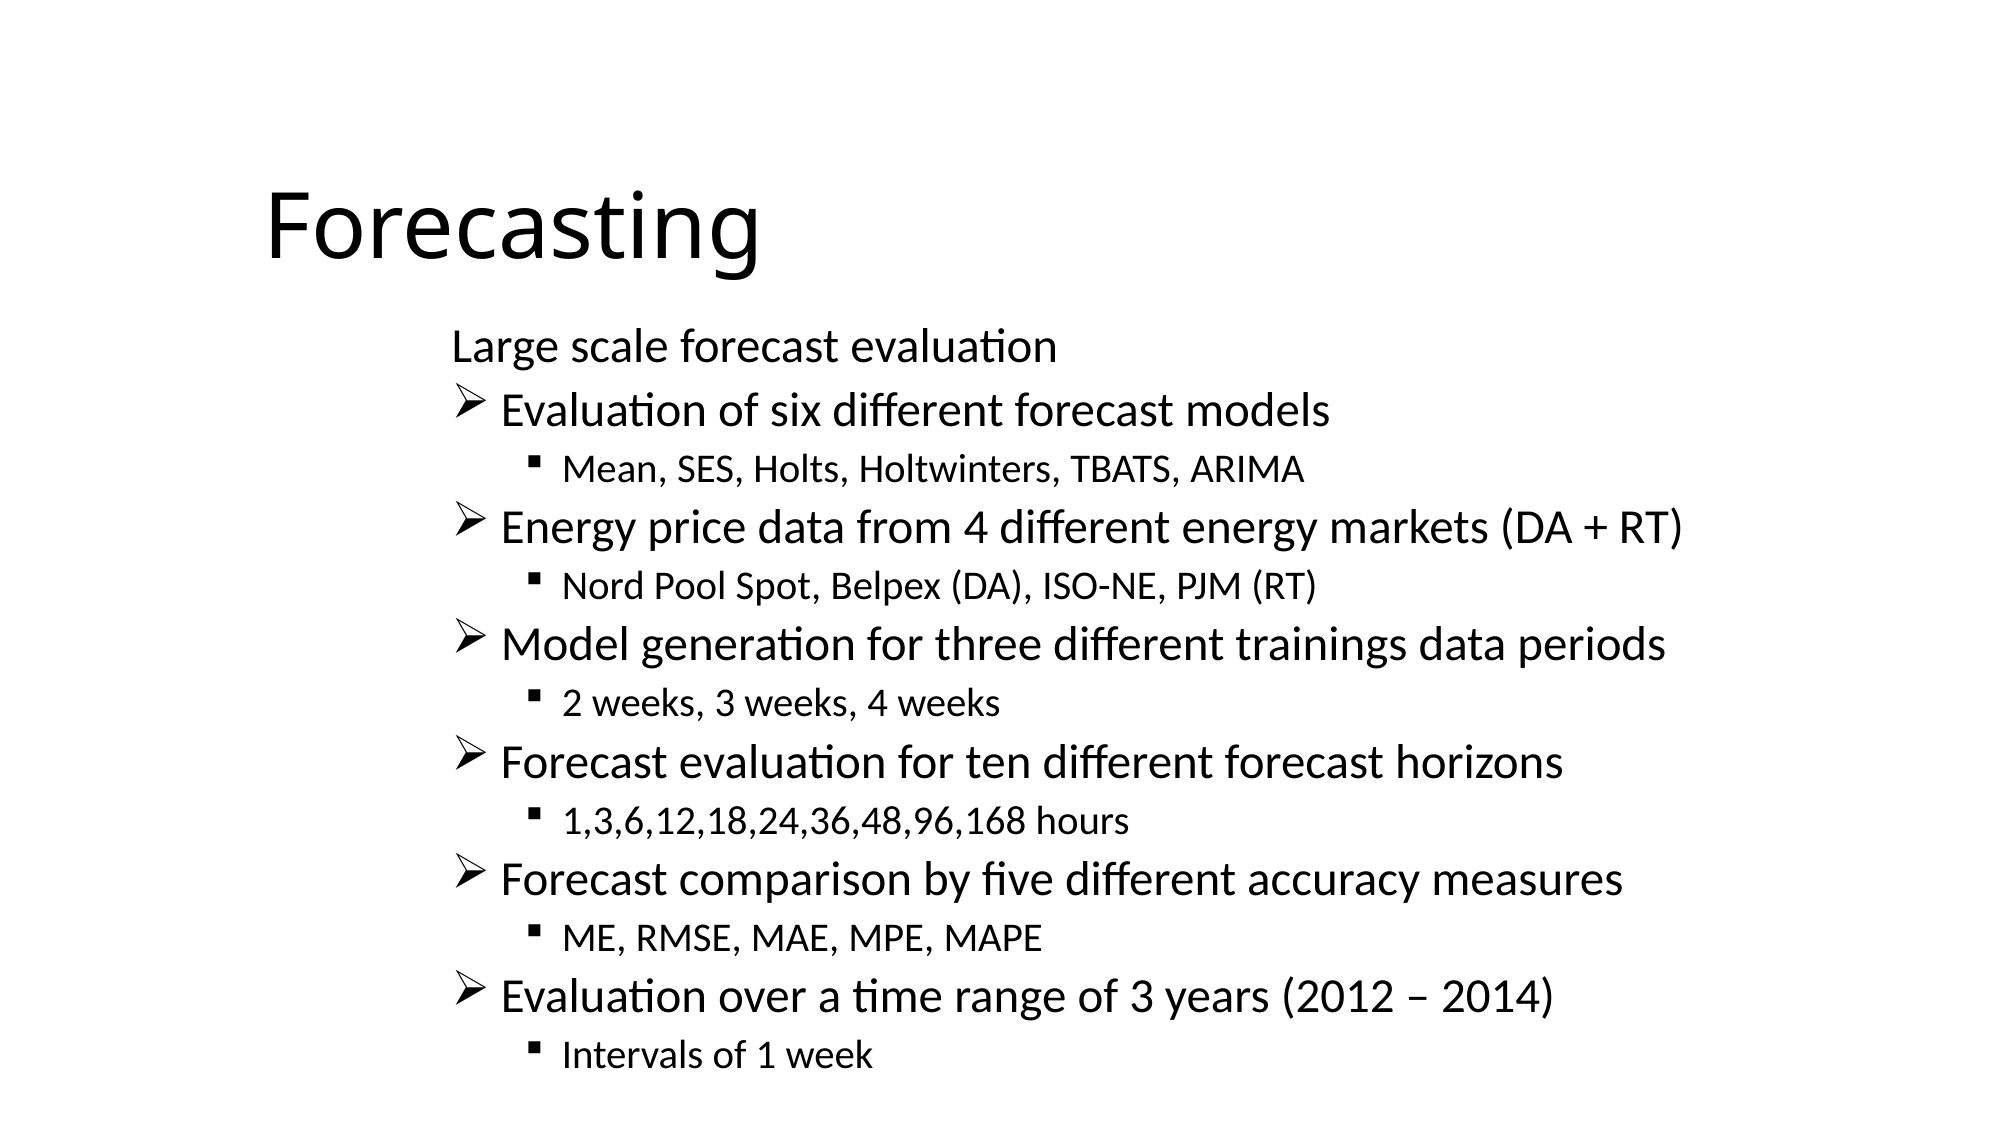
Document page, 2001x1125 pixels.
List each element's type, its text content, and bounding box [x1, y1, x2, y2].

title Forecasting [248, 84, 1893, 373]
list Large scale forecast evaluation Evaluation of six different forecast models Mean, SES, Holts, Holtwinters, TBATS, ARIMA Energy price data from 4 different energy markets (DA + RT) Nord Pool Spot, Belpex (DA), ISO-NE, PJM (RT) Model generation for three different trainings data periods 2 weeks, 3 weeks, 4 weeks Forecast evaluation for ten different forecast horizons 1,3,6,12,18,24,36,48,96,168 hours Forecast comparison by five different accuracy measures ME, RMSE, MAE, MPE, MAPE Evaluation over a time range of 3 years (2012 – 2014) Intervals of 1 week [363, 313, 1778, 1091]
